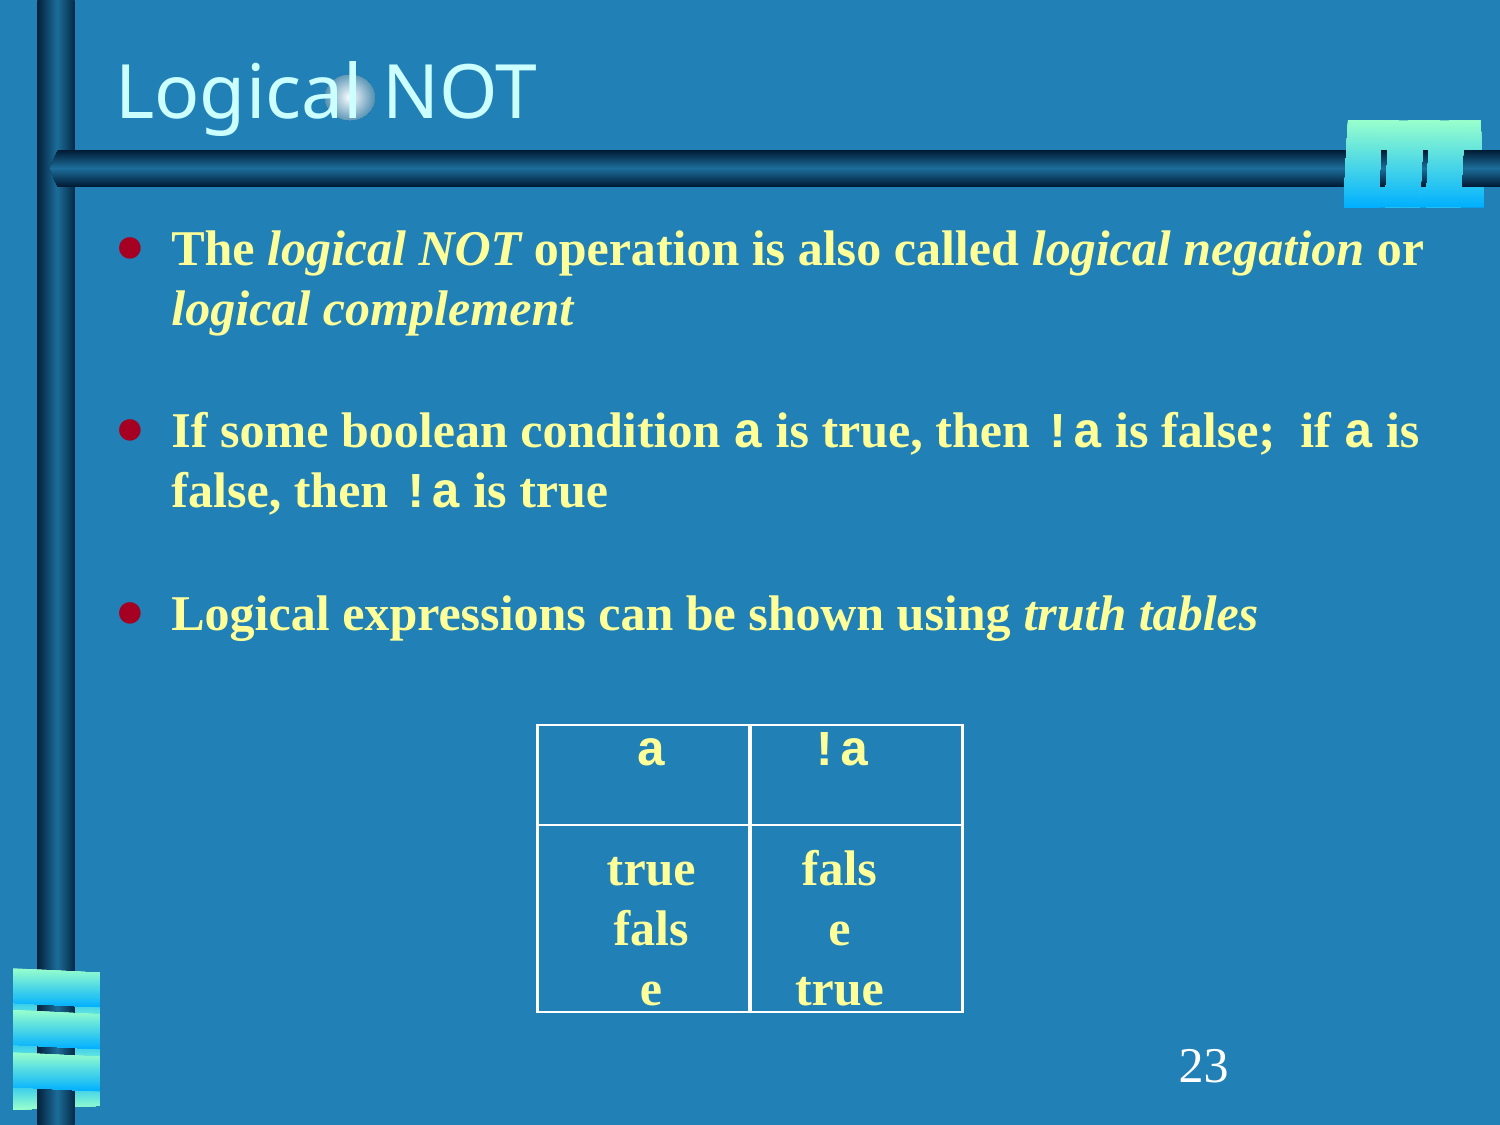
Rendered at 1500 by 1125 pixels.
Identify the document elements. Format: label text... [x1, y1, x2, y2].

slide_number ‹#› [1163, 1025, 1477, 1100]
list The logical NOT operation is also called logical negation or logical complement If some boolean condition a is true, then !a is false; if a is false, then !a is true Logical expressions can be shown using truth tables [99, 207, 1463, 1013]
title Logical NOT [100, 32, 1345, 145]
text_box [537, 724, 963, 1013]
